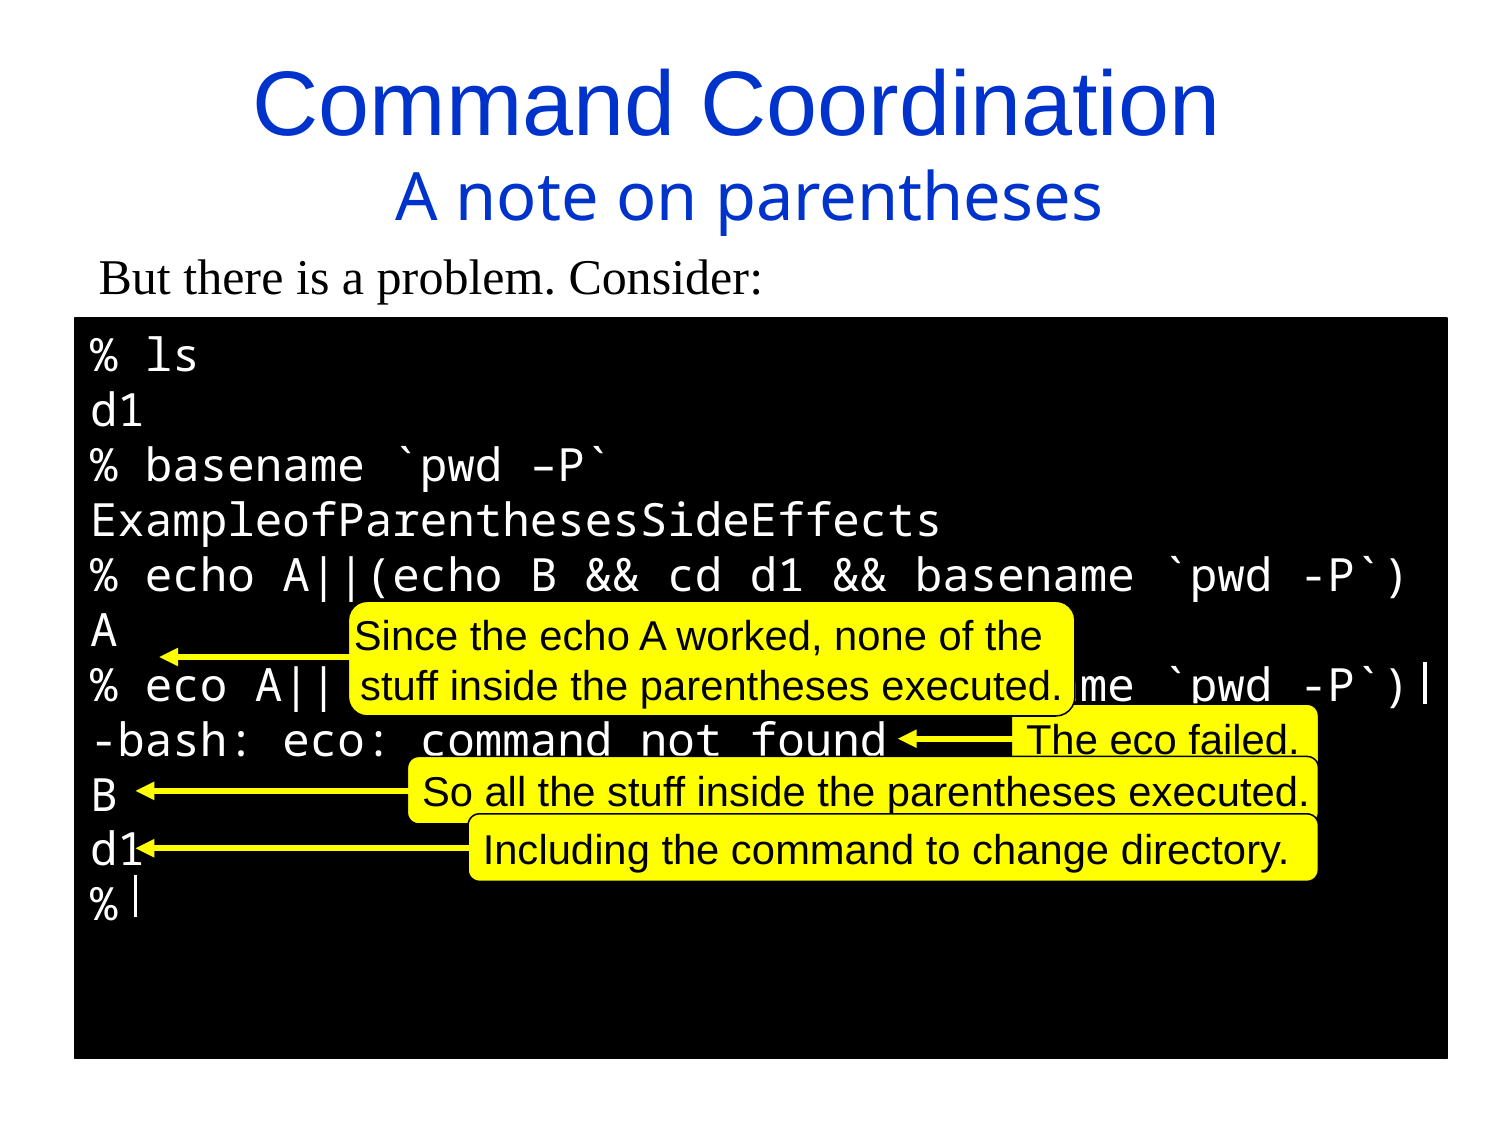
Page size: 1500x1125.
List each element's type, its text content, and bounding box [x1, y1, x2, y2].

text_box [135, 756, 1319, 813]
title Command Coordination A note on parentheses [74, 44, 1426, 233]
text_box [135, 813, 1319, 882]
list But there is a problem. Consider: [74, 243, 1500, 307]
text_box % ls d1 % basename `pwd –P` ExampleofParenthesesSideEffects % echo A||(echo B && cd d1 && basename `pwd -P`) A % eco A|| (echo B && cd d1 && basename `pwd -P`) -bash: eco: command not found B d1 % basename `pwd –P` ExampleofParenthesesSideEffects % [75, 317, 1447, 1059]
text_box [897, 703, 1319, 755]
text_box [159, 600, 1076, 717]
